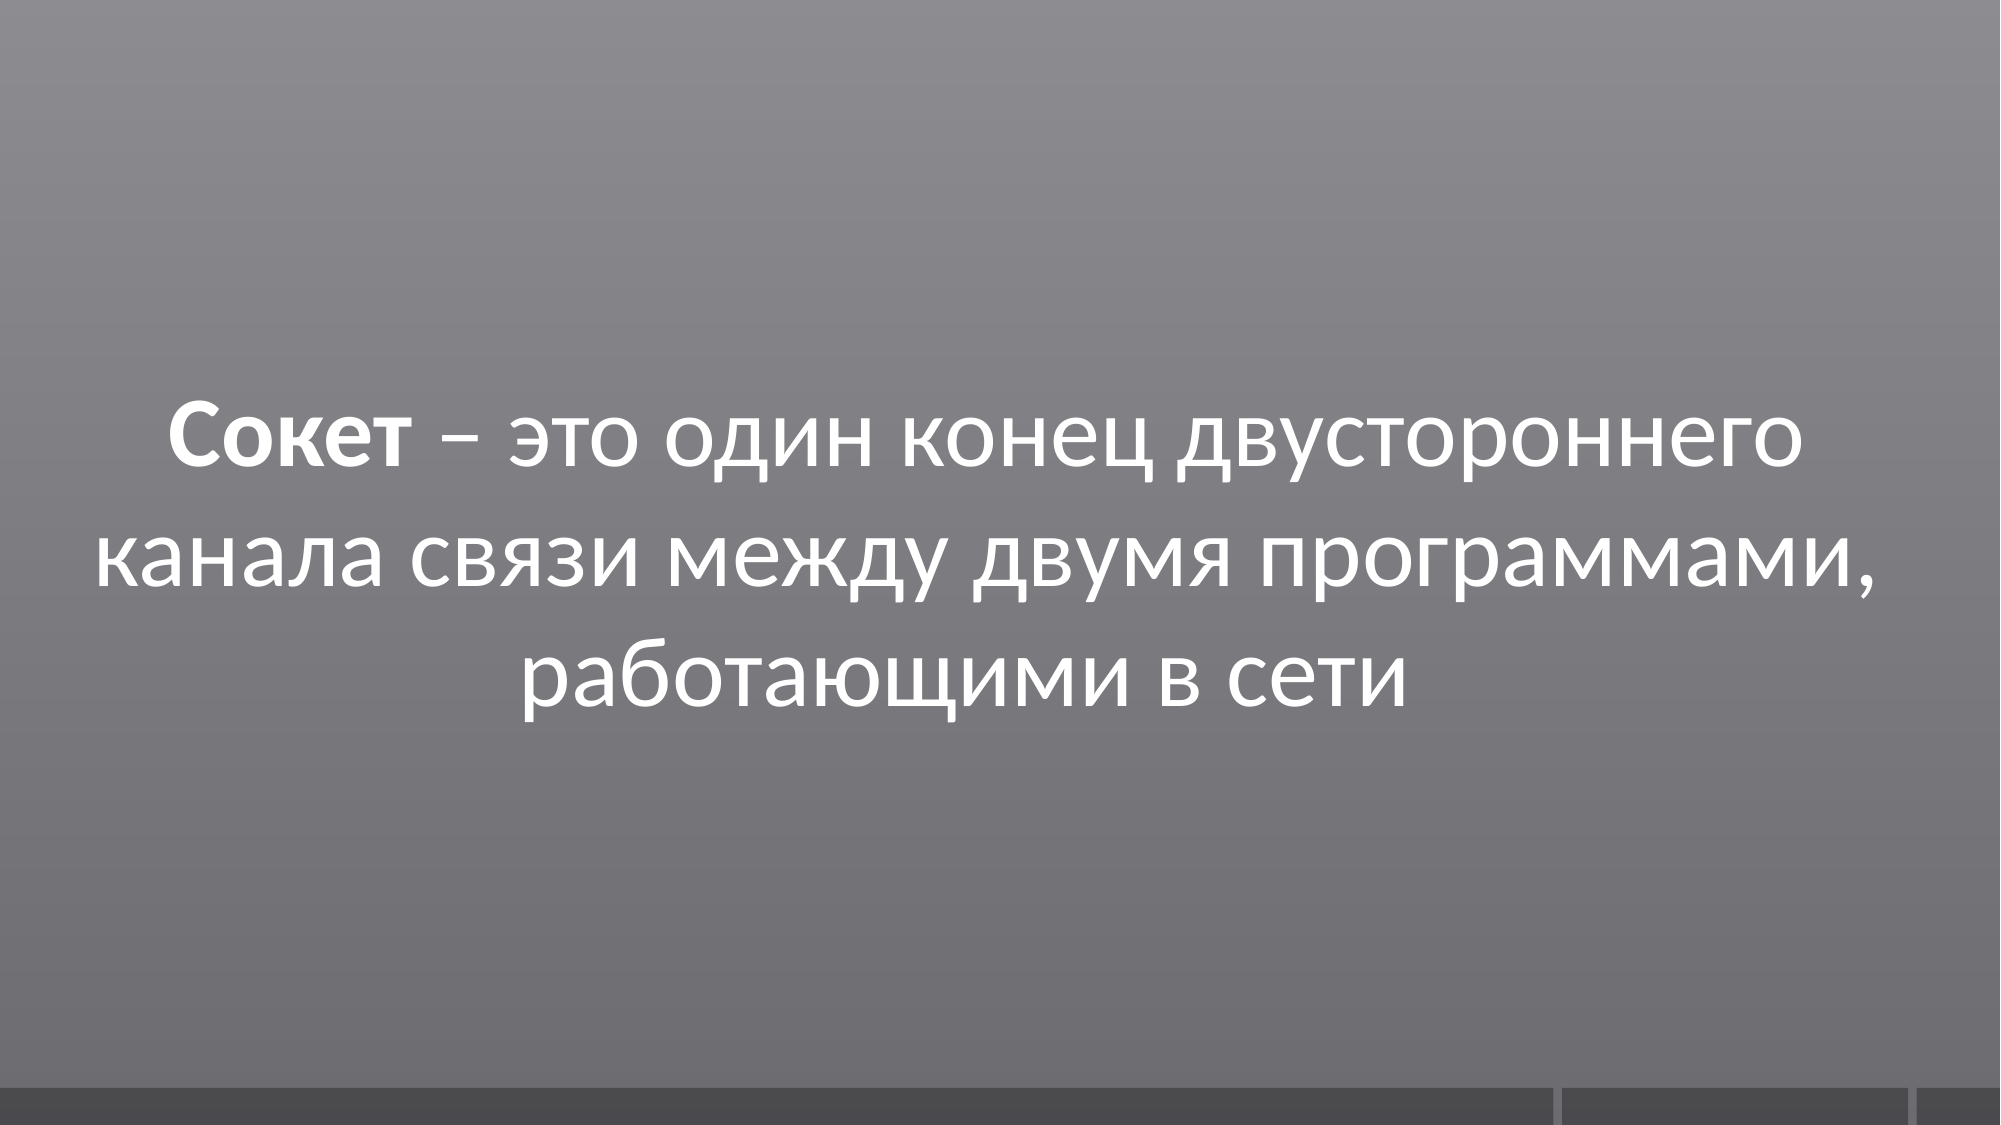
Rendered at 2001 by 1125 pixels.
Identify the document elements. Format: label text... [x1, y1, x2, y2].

text_box Сокет – это один конец двустороннего канала связи между двумя программами, работающими в сети [37, 358, 1938, 734]
